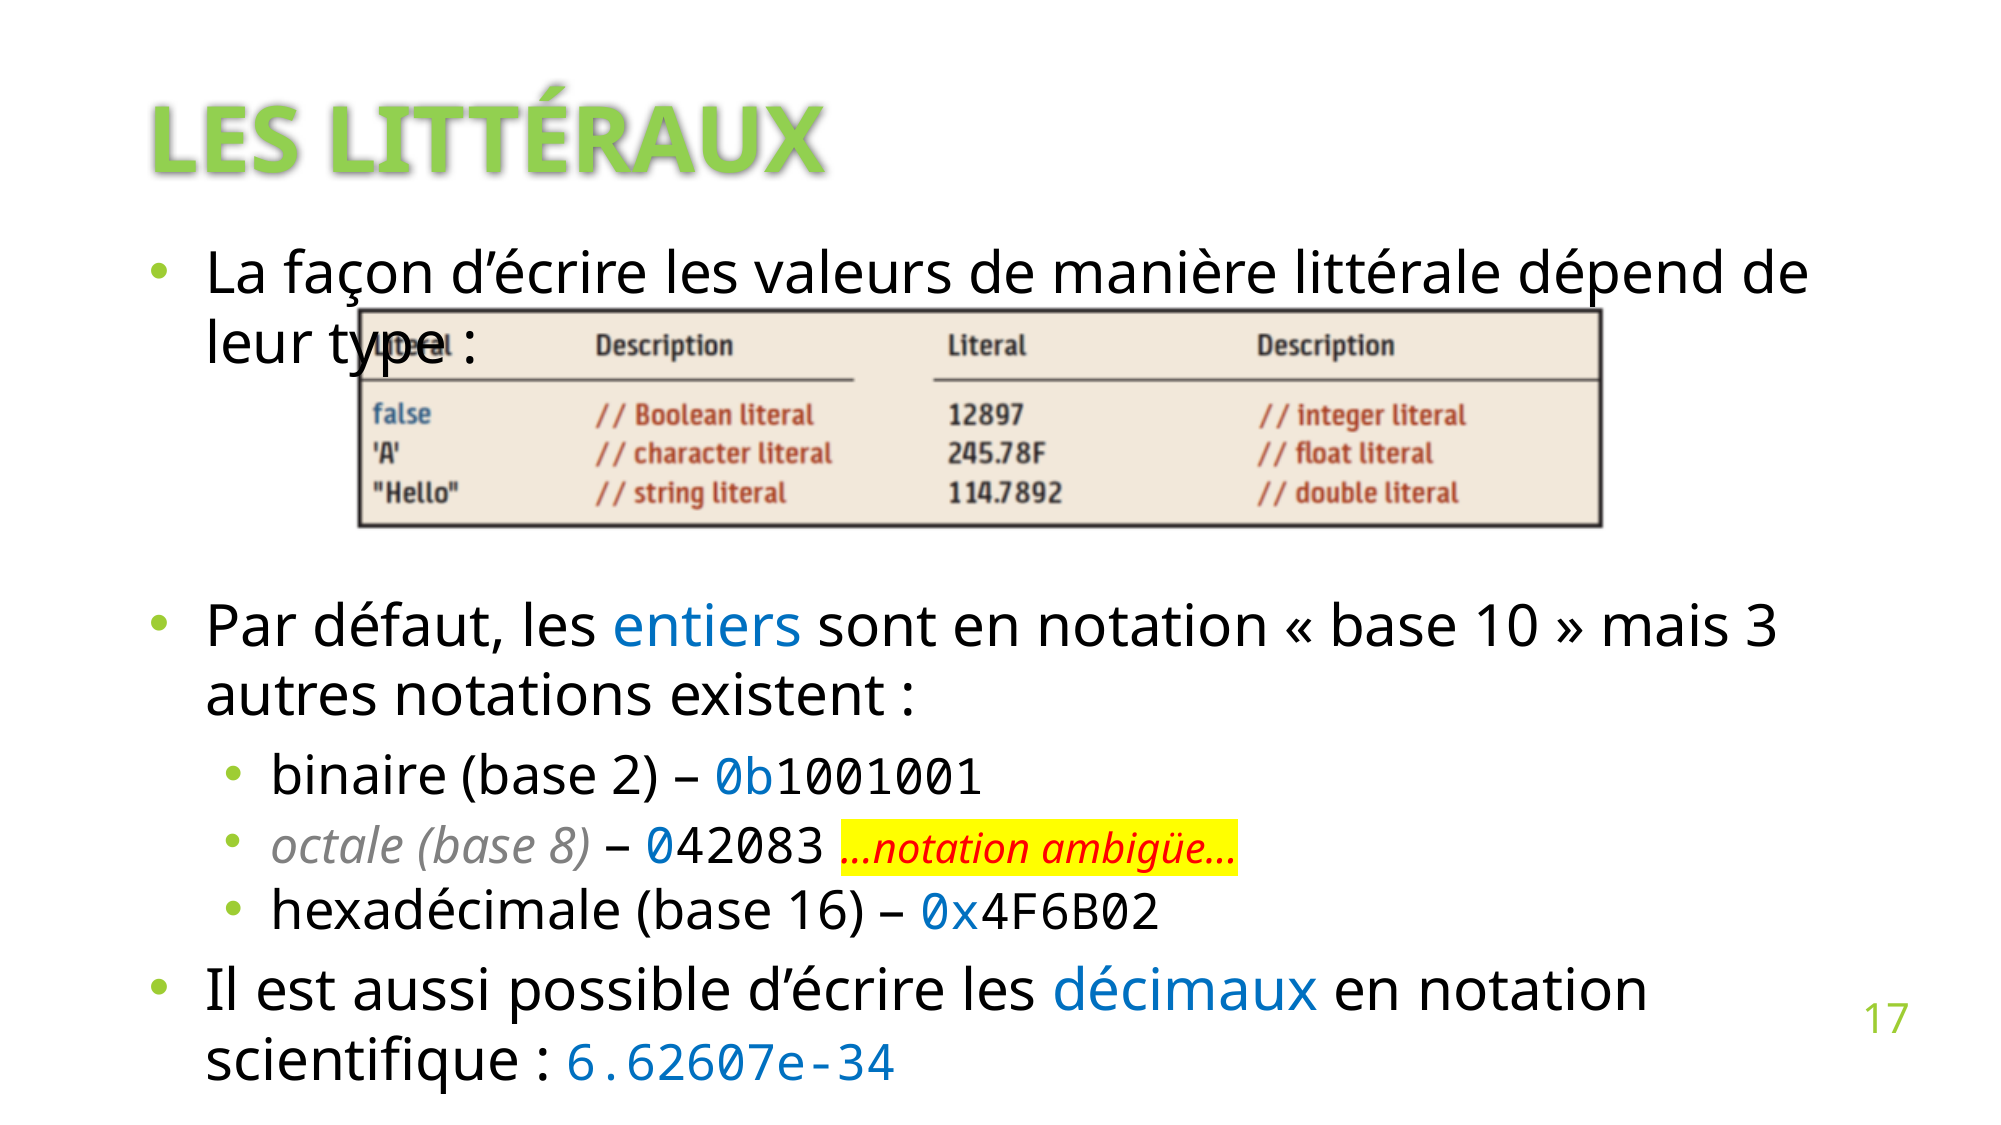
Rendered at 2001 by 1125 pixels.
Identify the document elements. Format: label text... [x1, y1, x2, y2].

title Les littéraux [132, 73, 1868, 186]
picture [346, 301, 1615, 537]
slide_number 17 [1751, 970, 1926, 1051]
text_box La façon d’écrire les valeurs de manière littérale dépend de leur type : Par défaut, les entiers sont en notation « base 10 » mais 3 autres notations existent : binaire (base 2) – 0b1001001 octale (base 8) – 042083 ...notation ambigüe... hexadécimale (base 16) – 0x4F6B02 Il est aussi possible d’écrire les décimaux en notation scientifique : 6.62607e-34 Les caractères peuvent être spécifiés par leur valeur Unicode : '\u0061' pour 'a' [134, 227, 1866, 994]
